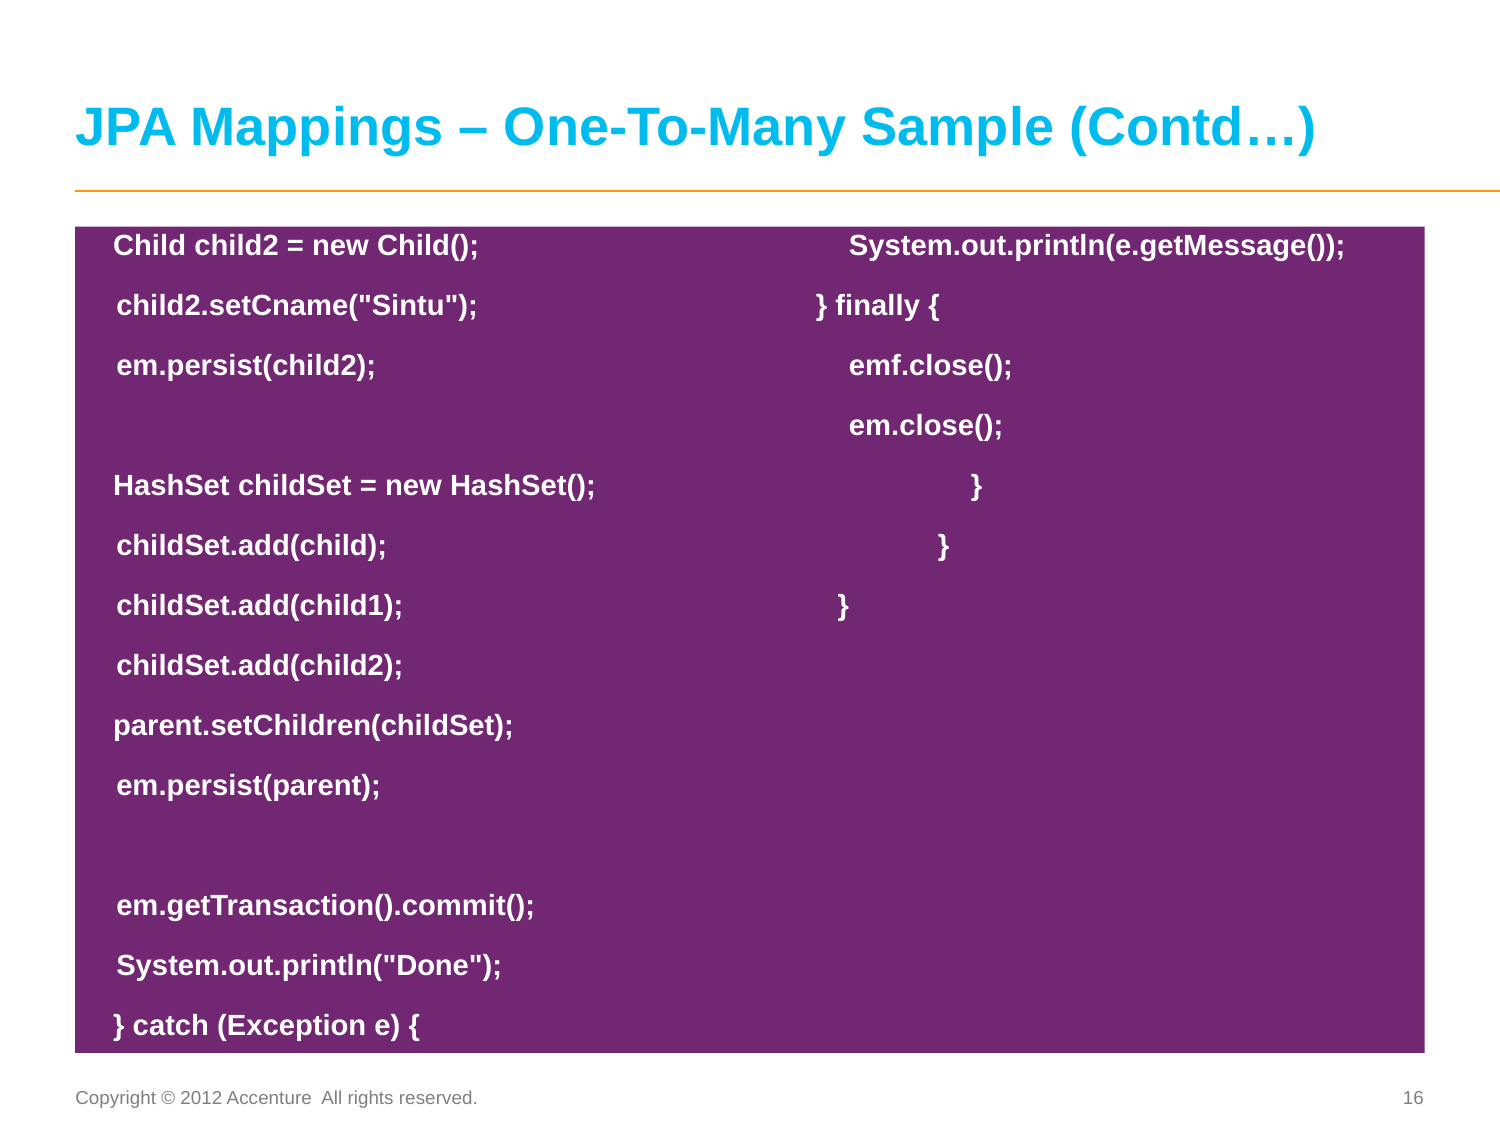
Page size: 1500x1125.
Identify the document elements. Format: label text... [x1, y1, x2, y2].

title JPA Mappings – One-To-Many Sample (Contd…) [75, 27, 1422, 157]
list Child child2 = new Child(); child2.setCname("Sintu"); em.persist(child2); HashSet childSet = new HashSet(); childSet.add(child); childSet.add(child1); childSet.add(child2); parent.setChildren(childSet); em.persist(parent); em.getTransaction().commit(); System.out.println("Done"); } catch (Exception e) { System.out.println(e.getMessage()); } finally { emf.close(); em.close(); } } } [75, 226, 1425, 1053]
